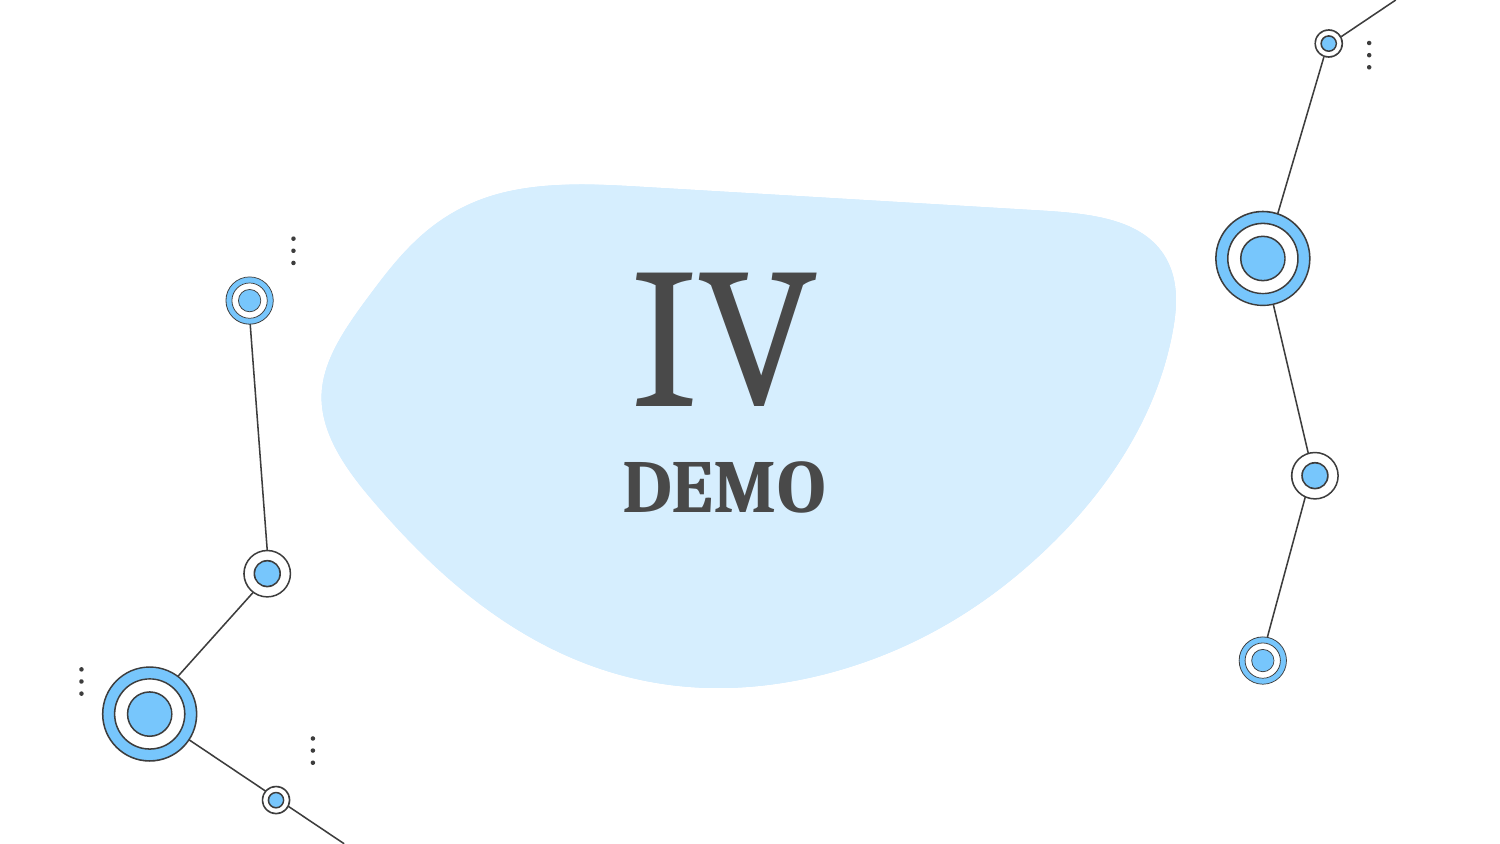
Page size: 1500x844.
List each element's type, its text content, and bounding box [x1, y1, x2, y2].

title IV [403, 261, 1045, 391]
subtitle DEMO [504, 422, 944, 531]
